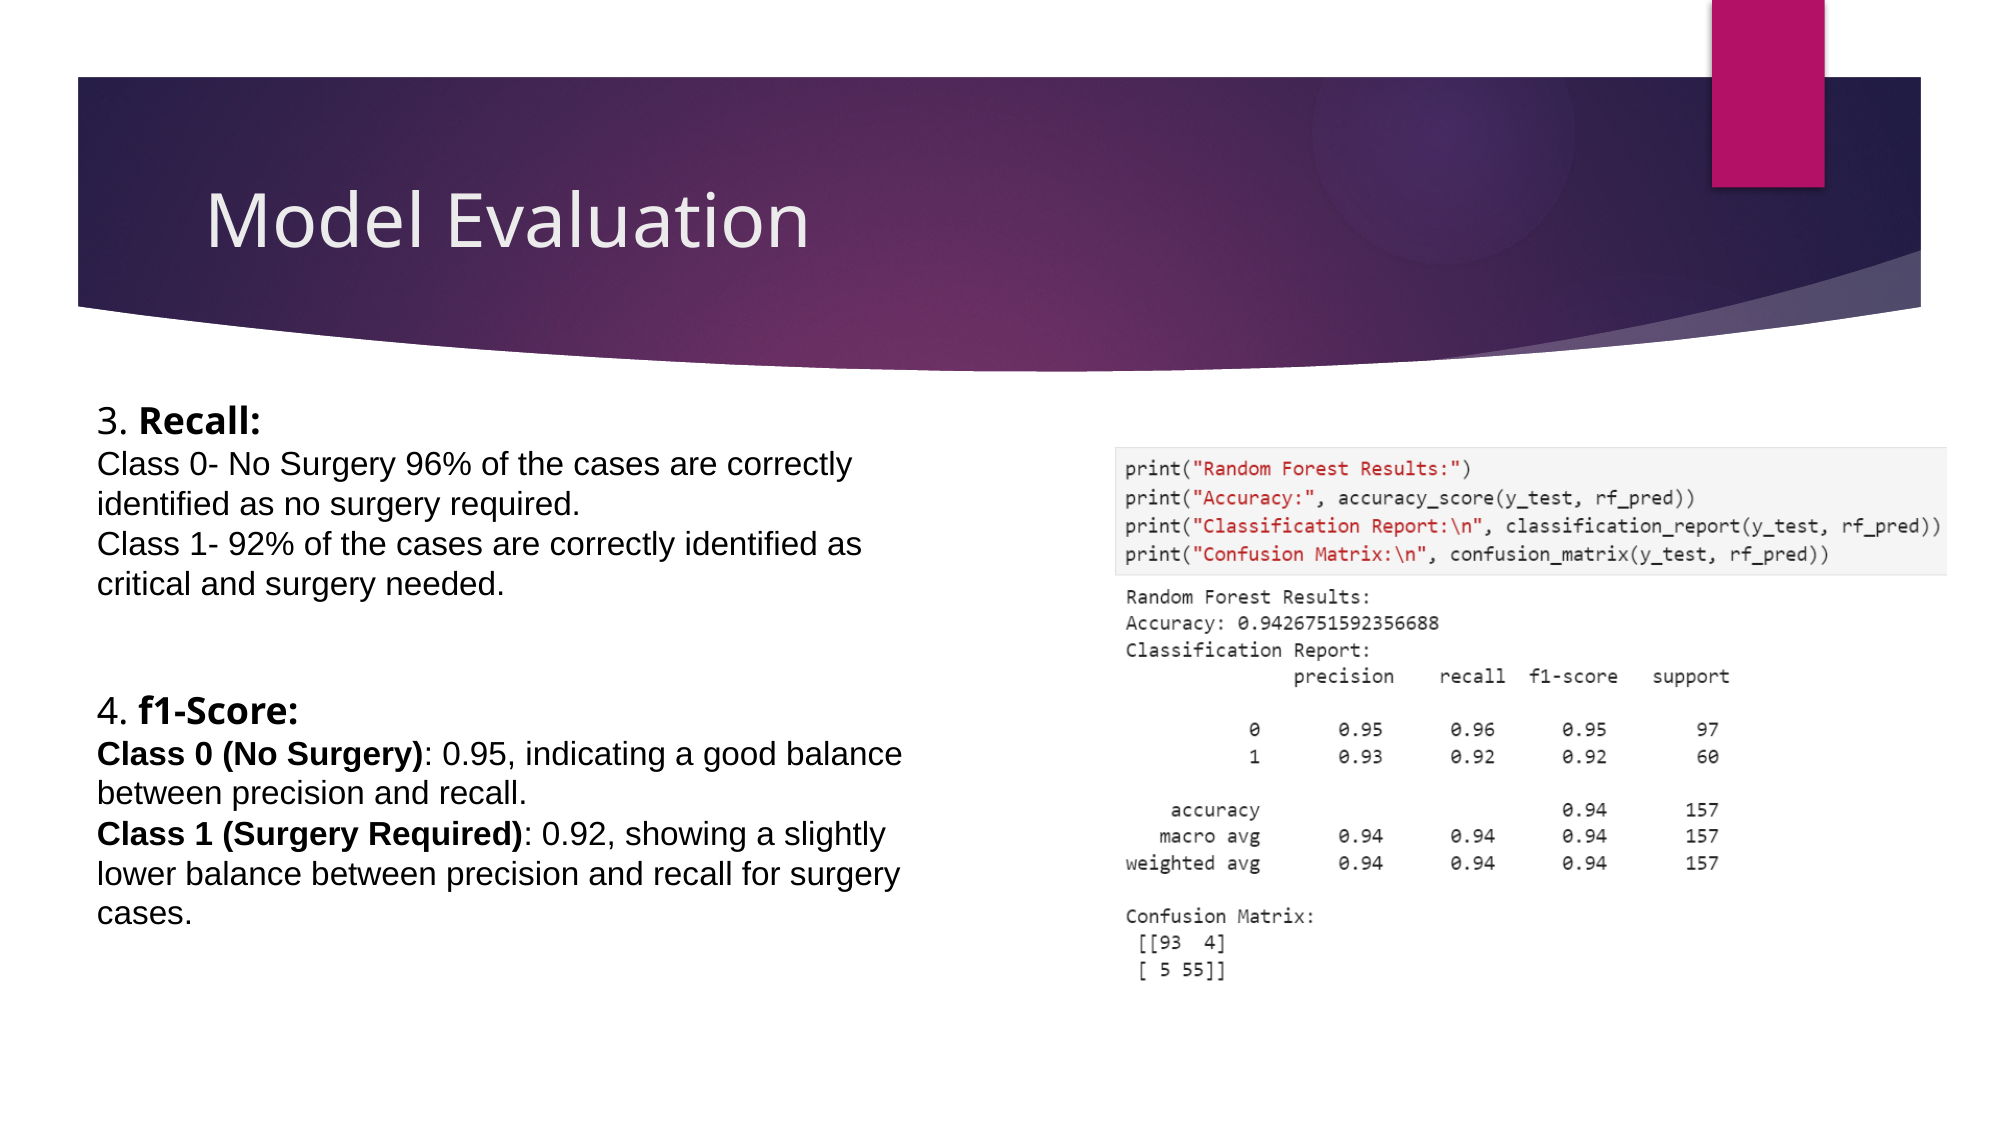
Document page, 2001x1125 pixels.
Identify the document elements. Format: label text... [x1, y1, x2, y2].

title Model Evaluation [189, 159, 1627, 276]
picture [1113, 444, 1947, 994]
text_box 3. Recall: Class 0- No Surgery 96% of the cases are correctly identified as no surgery required. Class 1- 92% of the cases are correctly identified as critical and surgery needed. 4. f1-Score: Class 0 (No Surgery): 0.95, indicating a good balance between precision and recall. Class 1 (Surgery Required): 0.92, showing a slightly lower balance between precision and recall for surgery cases. [82, 389, 932, 939]
